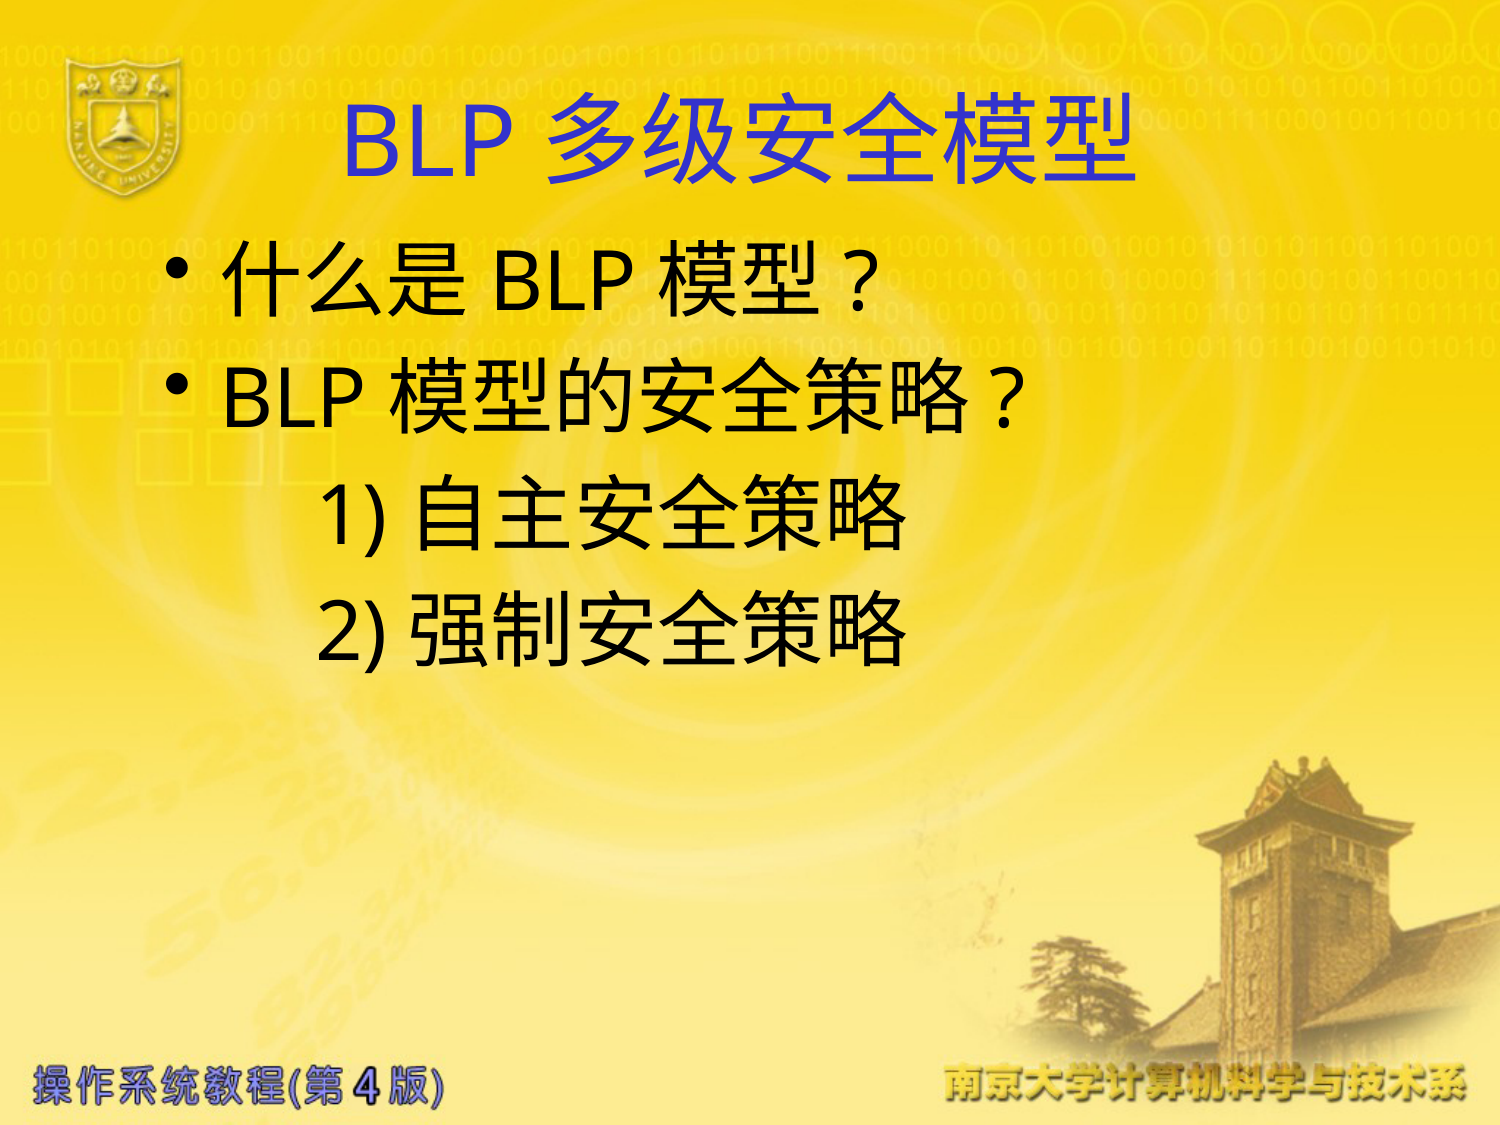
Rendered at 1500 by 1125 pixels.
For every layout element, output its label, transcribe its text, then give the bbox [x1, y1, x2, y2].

list 什么是BLP模型? BLP模型的安全策略? 1)自主安全策略 2)强制安全策略 [148, 220, 1424, 1118]
picture [0, 0, 1500, 1125]
title BLP多级安全模型 [112, 42, 1388, 231]
